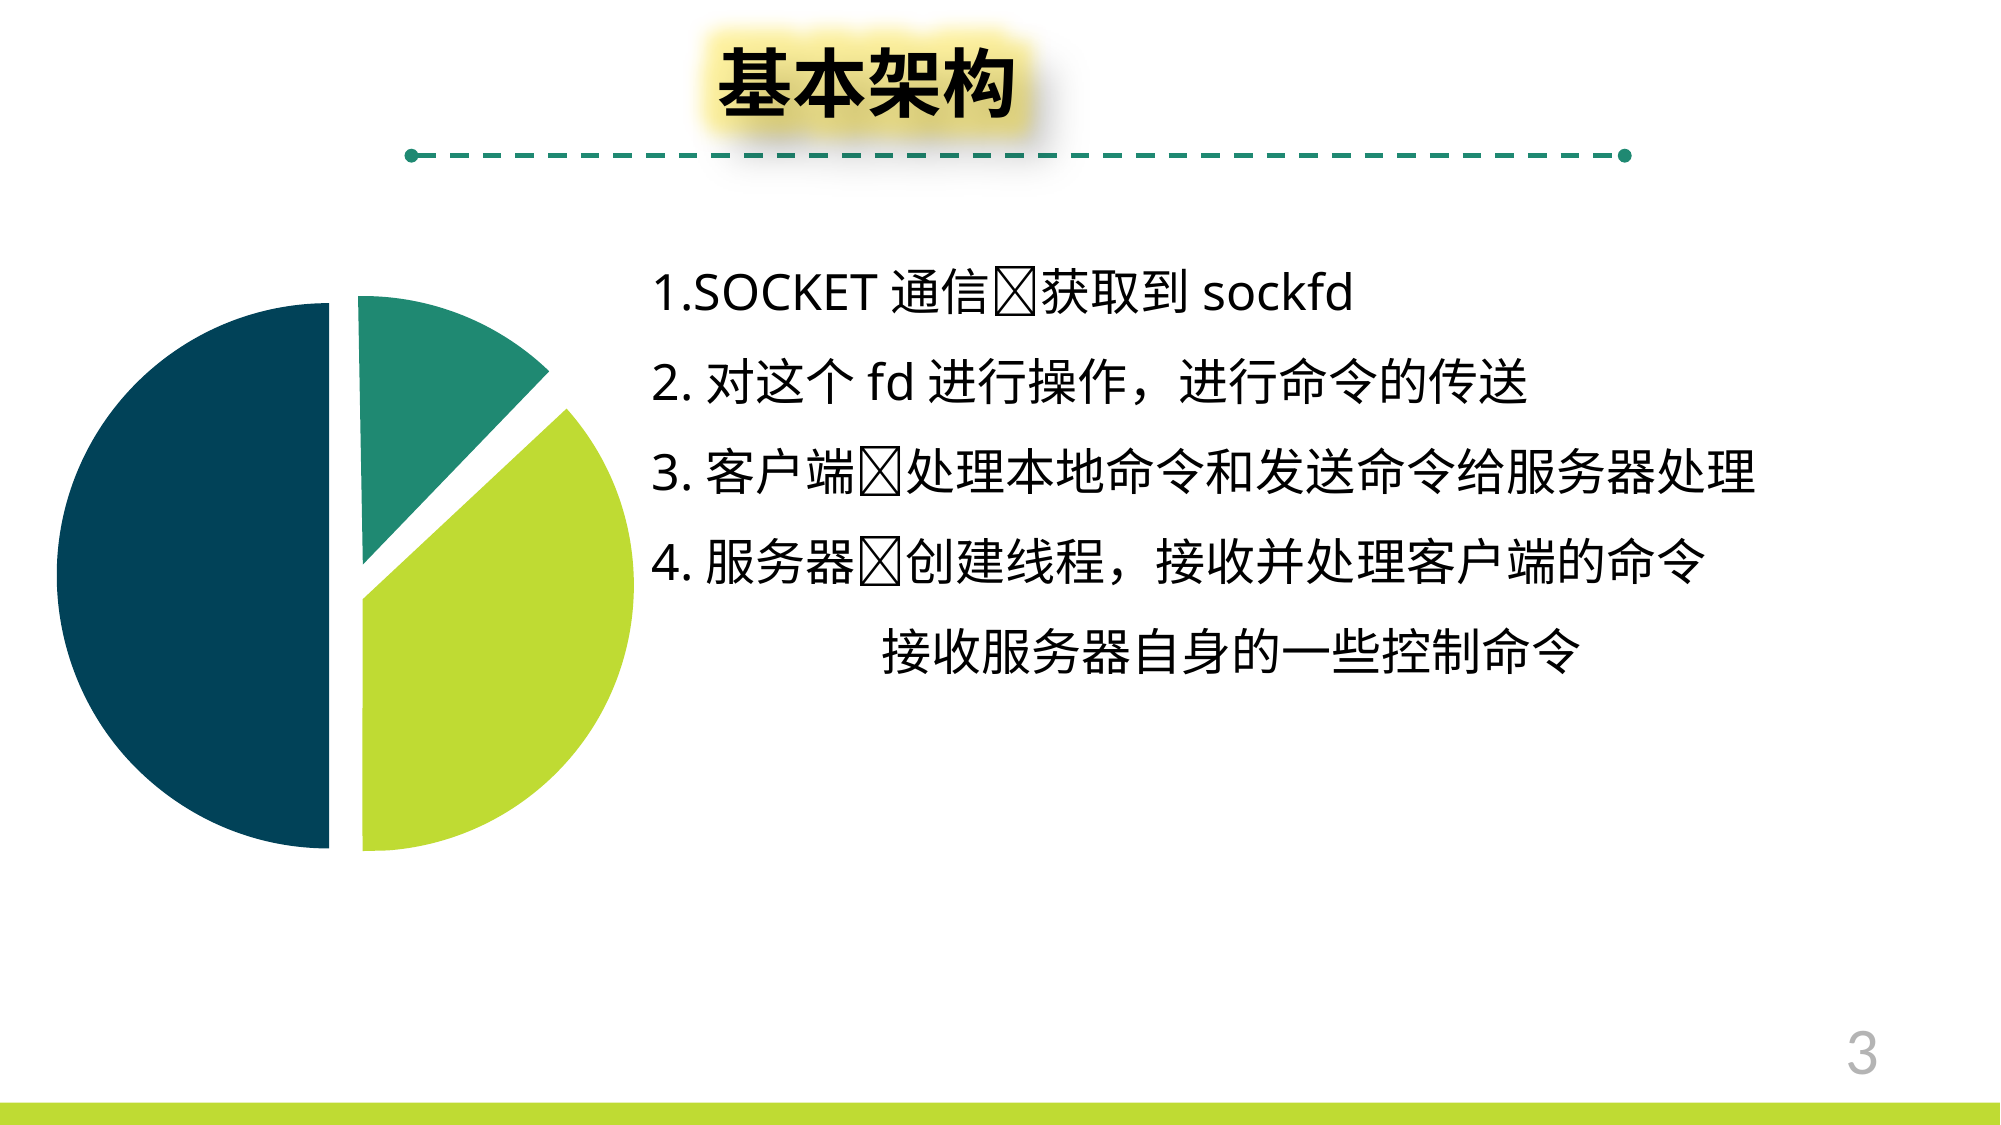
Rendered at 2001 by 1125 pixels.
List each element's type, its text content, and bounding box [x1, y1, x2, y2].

text_box [358, 296, 550, 565]
text_box [362, 408, 634, 852]
text_box 基本架构 [702, 28, 1429, 134]
slide_number 3 [1443, 1017, 1894, 1078]
text_box 1.SOCKET通信获取到sockfd 2.对这个fd进行操作，进行命令的传送 3.客户端处理本地命令和发送命令给服务器处理 4.服务器创建线程，接收并处理客户端的命令 接收服务器自身的一些控制命令 [637, 223, 1792, 798]
text_box [56, 303, 330, 849]
